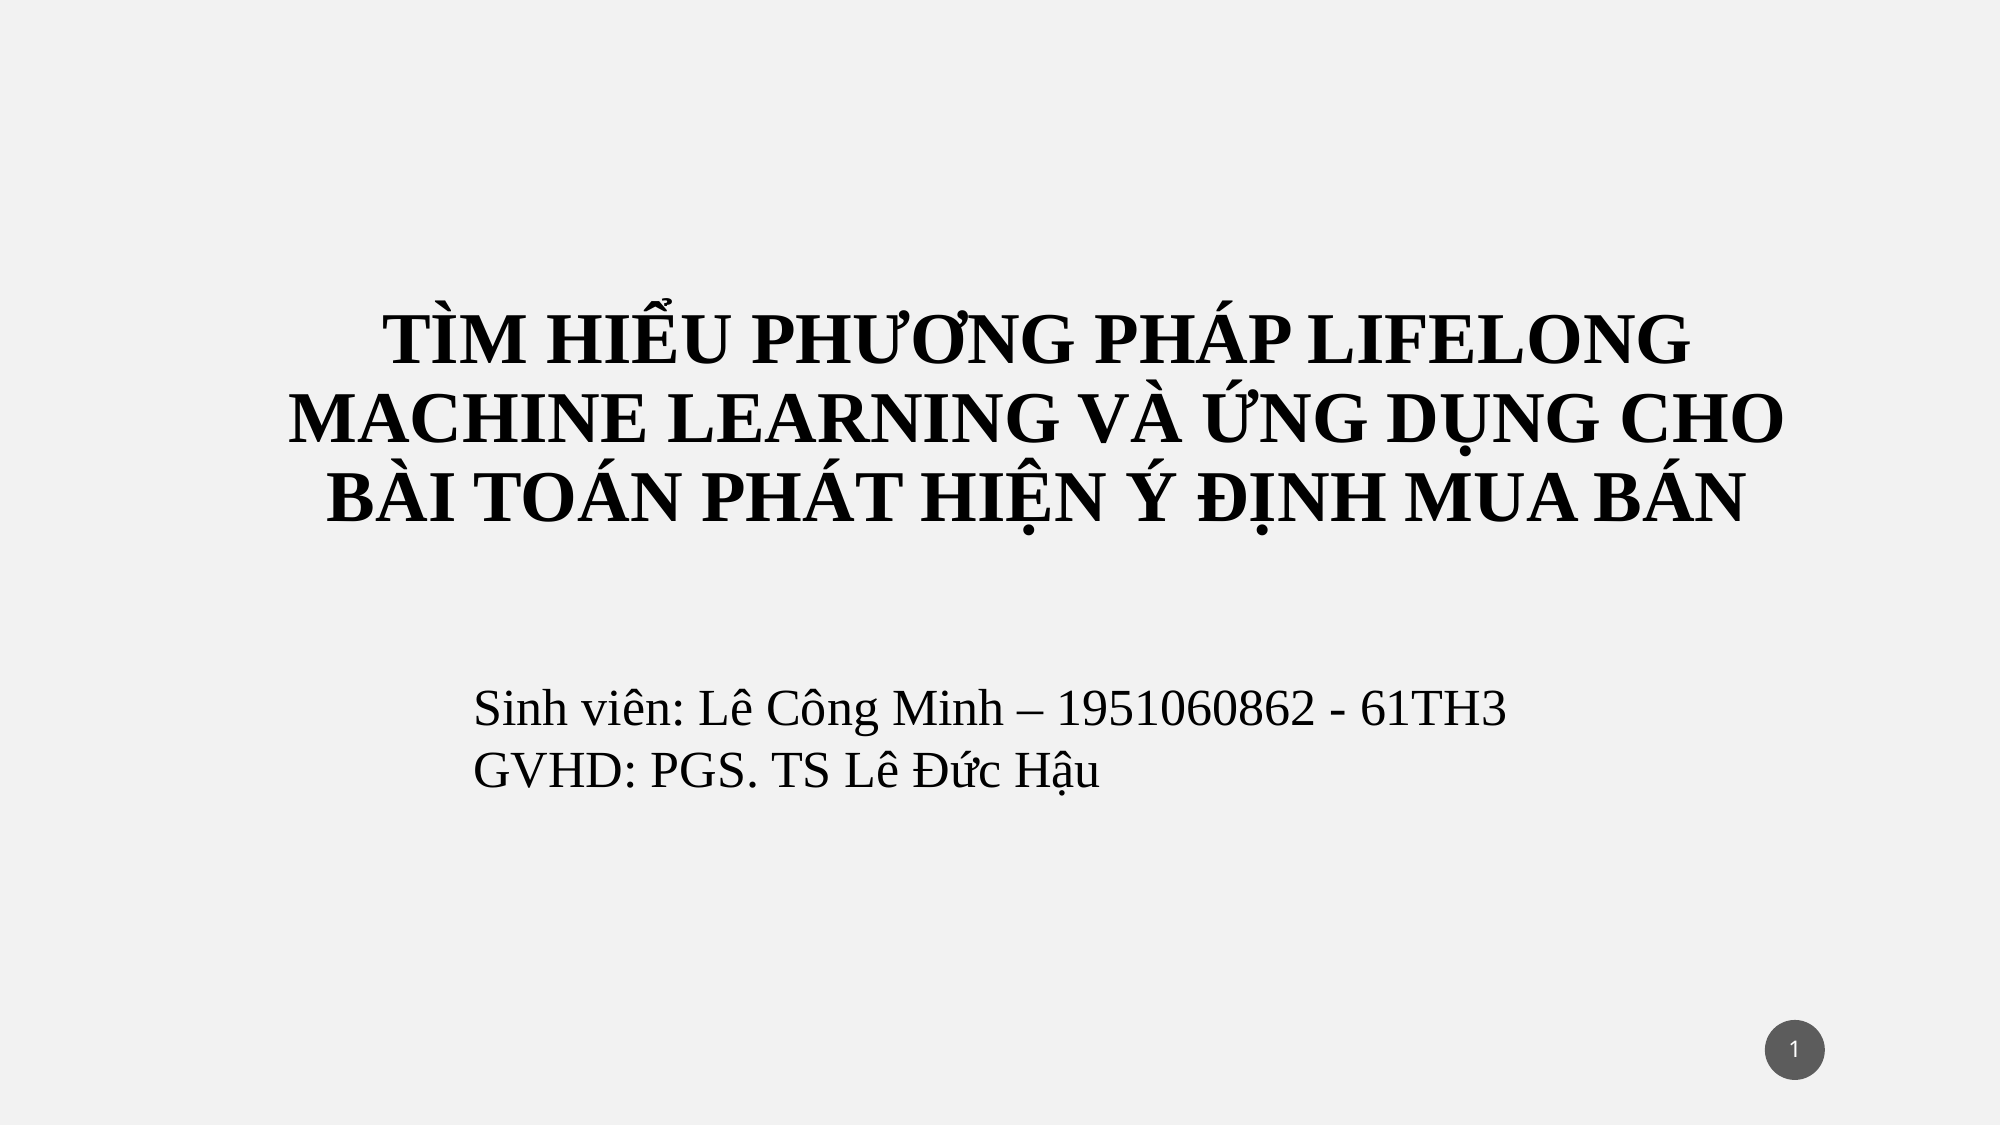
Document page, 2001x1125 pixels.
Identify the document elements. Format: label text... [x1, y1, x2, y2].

text_box Sinh viên: Lê Công Minh – 1951060862 - 61TH3 GVHD: PGS. TS Lê Đức Hậu [458, 665, 1618, 806]
text_box TÌM HIỂU PHƯƠNG PHÁP LIFELONG MACHINE LEARNING VÀ ỨNG DỤNG CHO BÀI TOÁN PHÁT HIỆN Ý ĐỊNH MUA BÁN [232, 293, 1844, 559]
slide_number 1 [1764, 1019, 1825, 1080]
